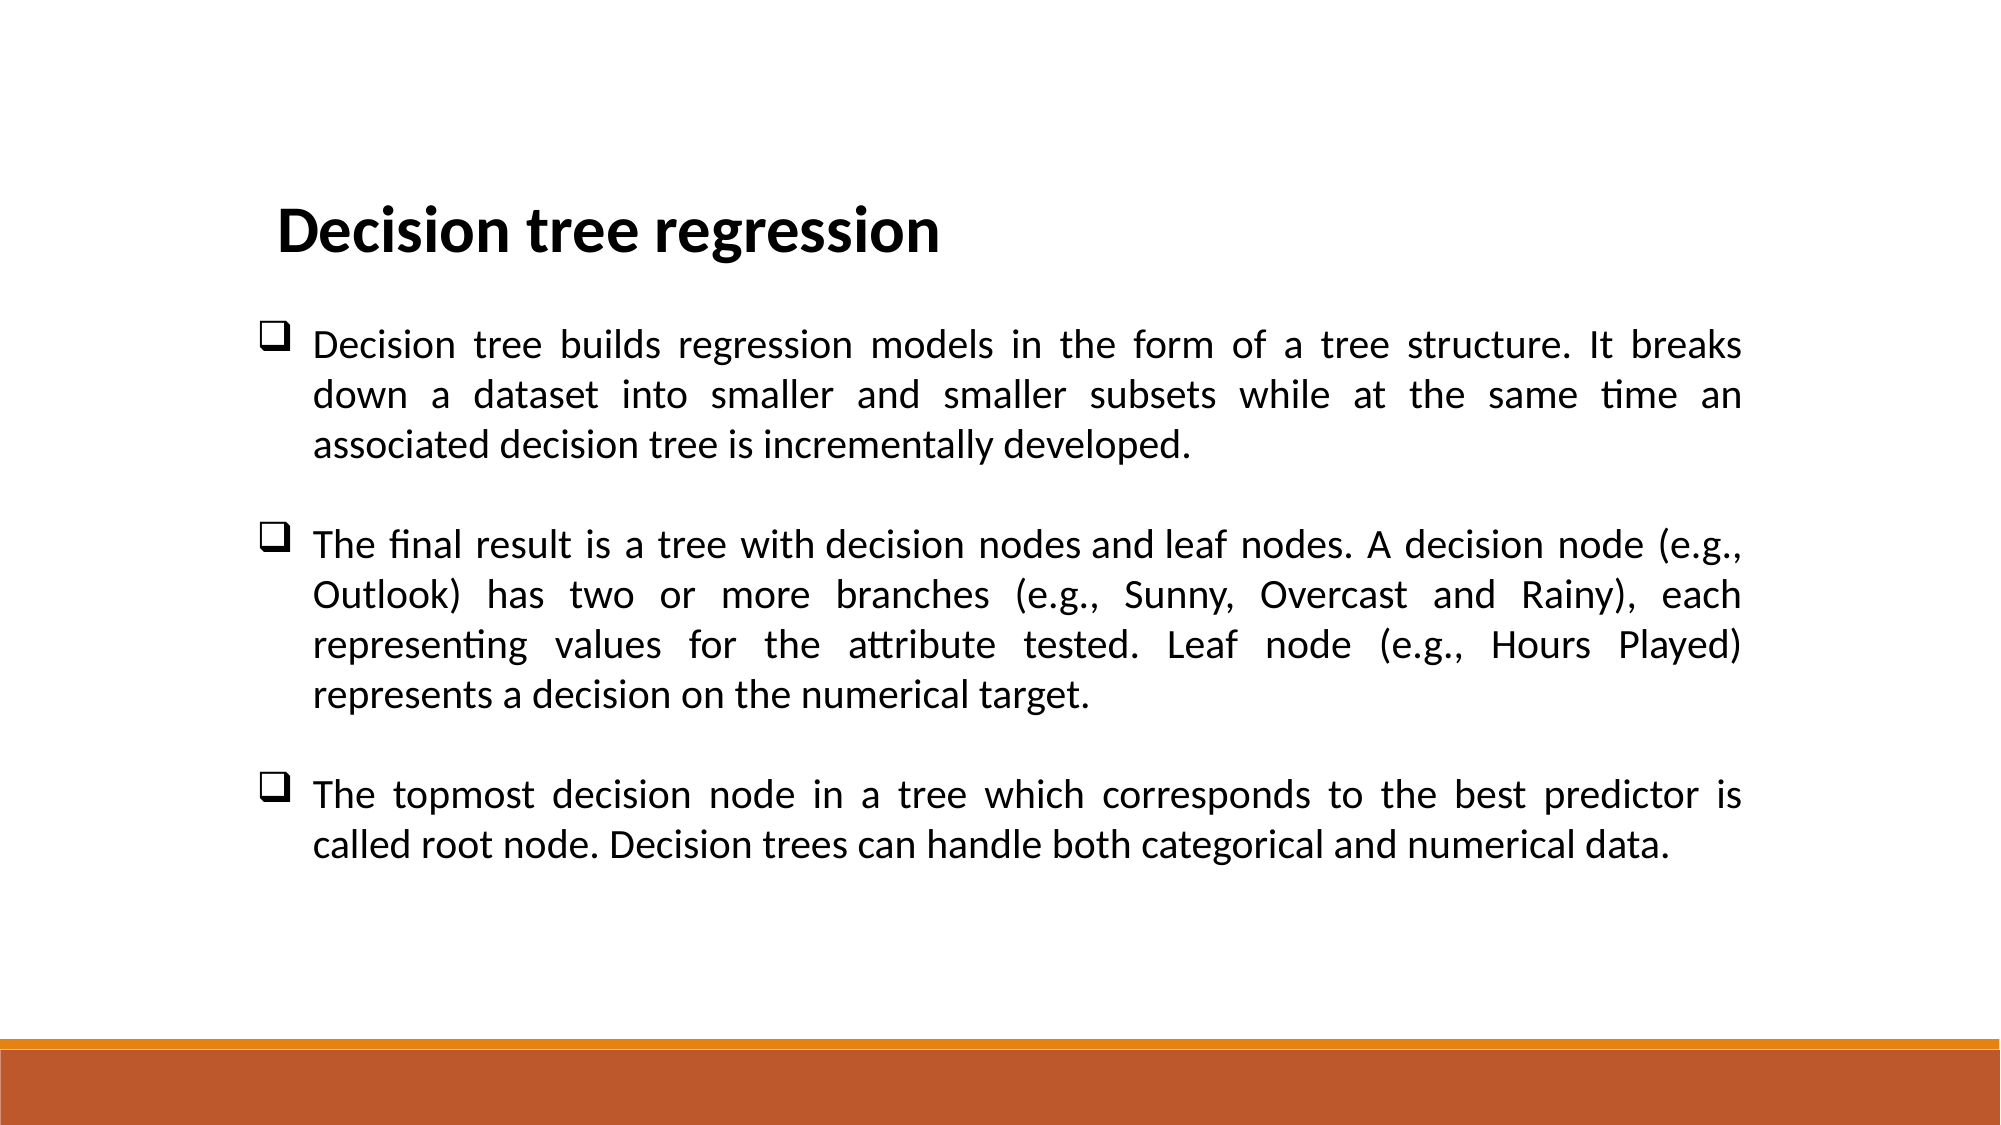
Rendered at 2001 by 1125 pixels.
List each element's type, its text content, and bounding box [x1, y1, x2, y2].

text_box Decision tree builds regression models in the form of a tree structure. It breaks down a dataset into smaller and smaller subsets while at the same time an associated decision tree is incrementally developed. The final result is a tree with decision nodes and leaf nodes. A decision node (e.g., Outlook) has two or more branches (e.g., Sunny, Overcast and Rainy), each representing values for the attribute tested. Leaf node (e.g., Hours Played) represents a decision on the numerical target. The topmost decision node in a tree which corresponds to the best predictor is called root node. Decision trees can handle both categorical and numerical data. [241, 309, 1759, 875]
text_box Decision tree regression [262, 178, 1263, 274]
